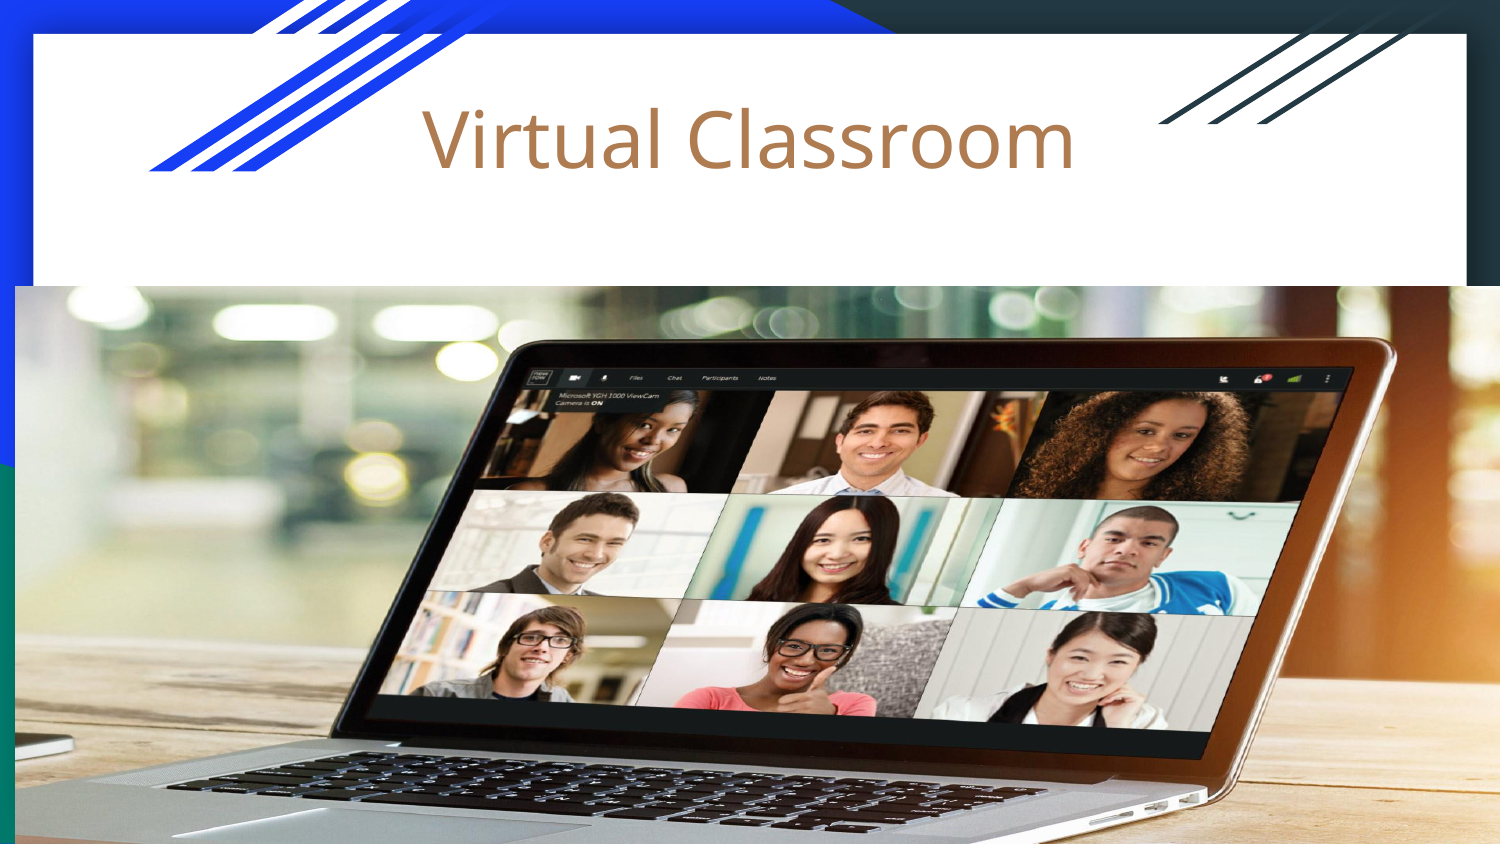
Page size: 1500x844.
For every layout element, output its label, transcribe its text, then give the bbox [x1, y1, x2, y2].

title Virtual Classroom [51, 0, 1449, 284]
picture [15, 286, 1500, 844]
